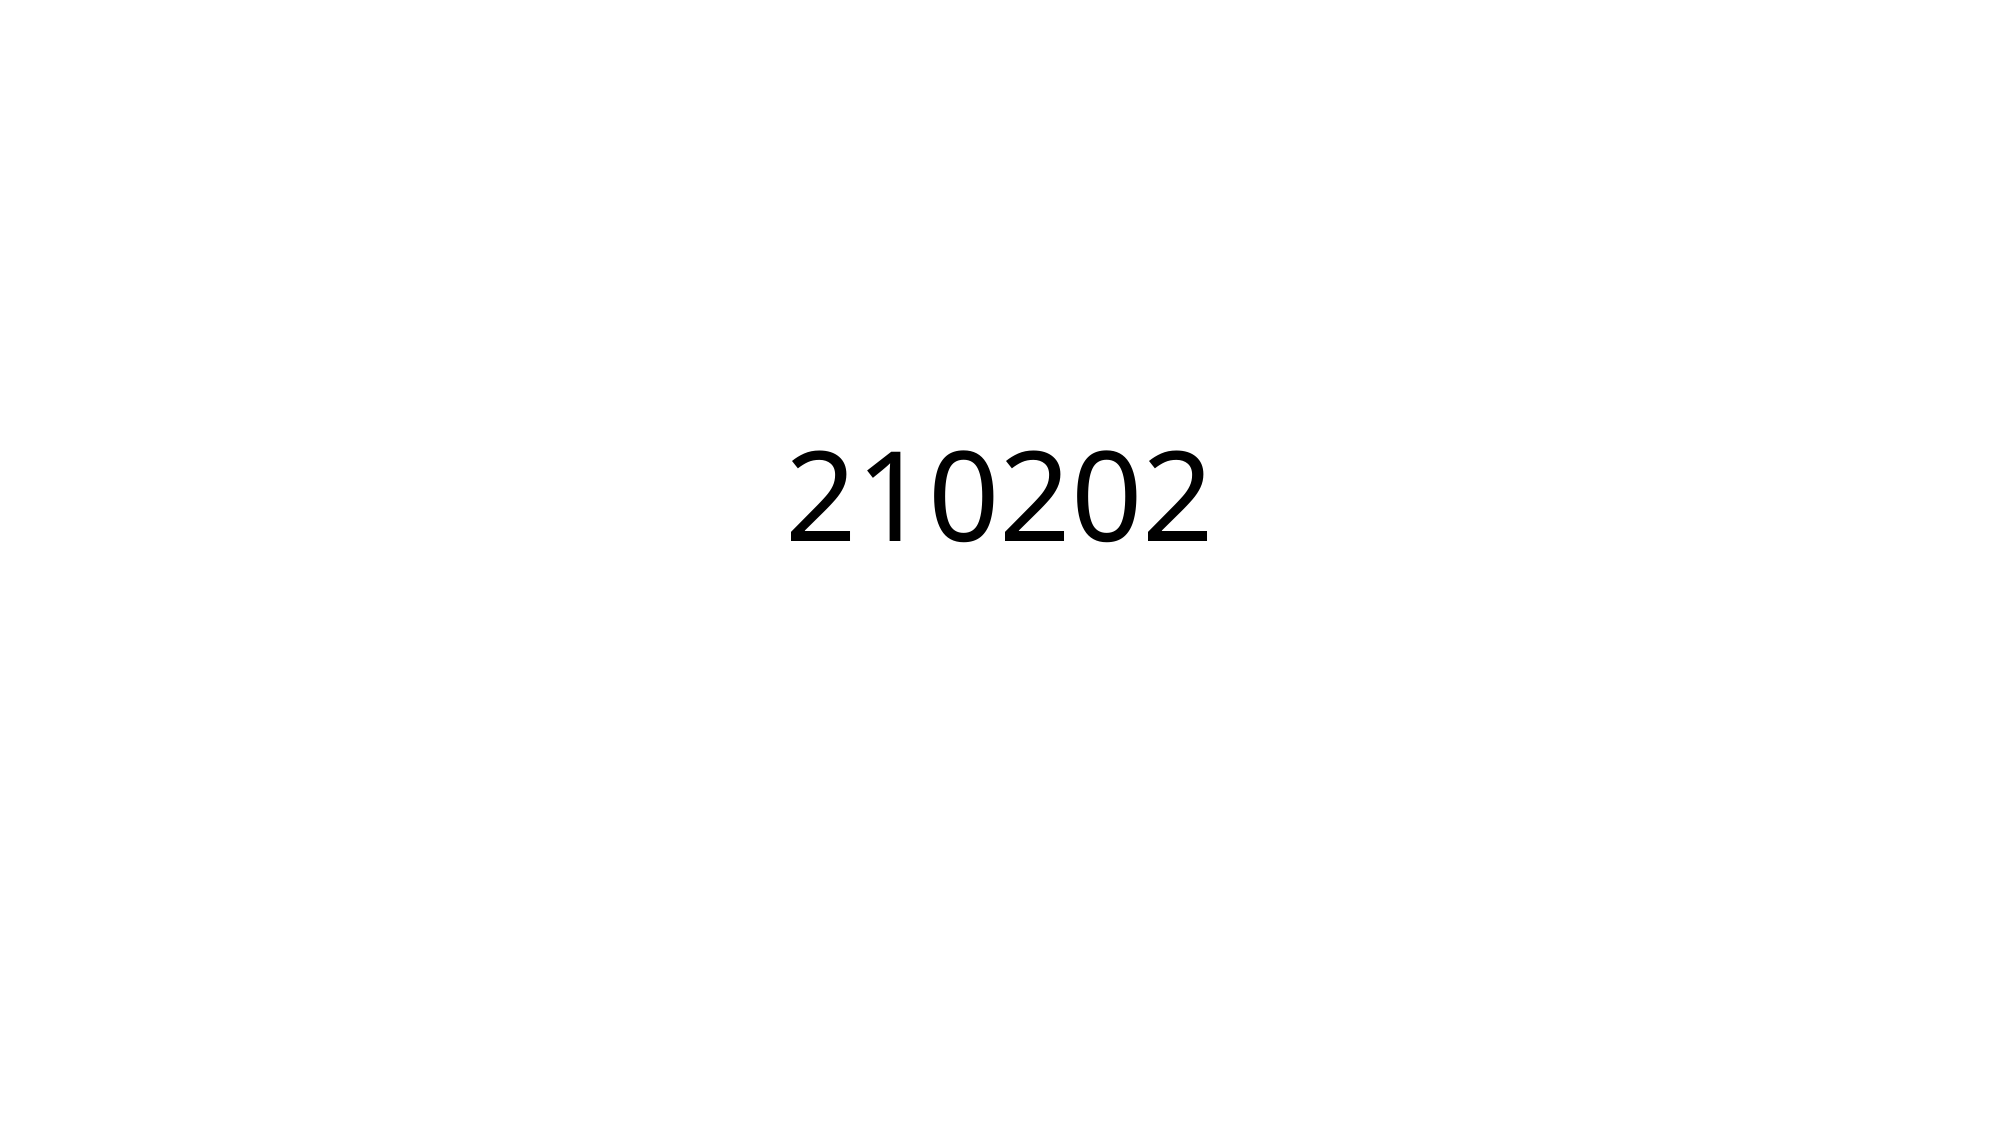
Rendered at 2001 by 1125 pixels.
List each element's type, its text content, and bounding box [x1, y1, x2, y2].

title 210202 [249, 184, 1750, 576]
